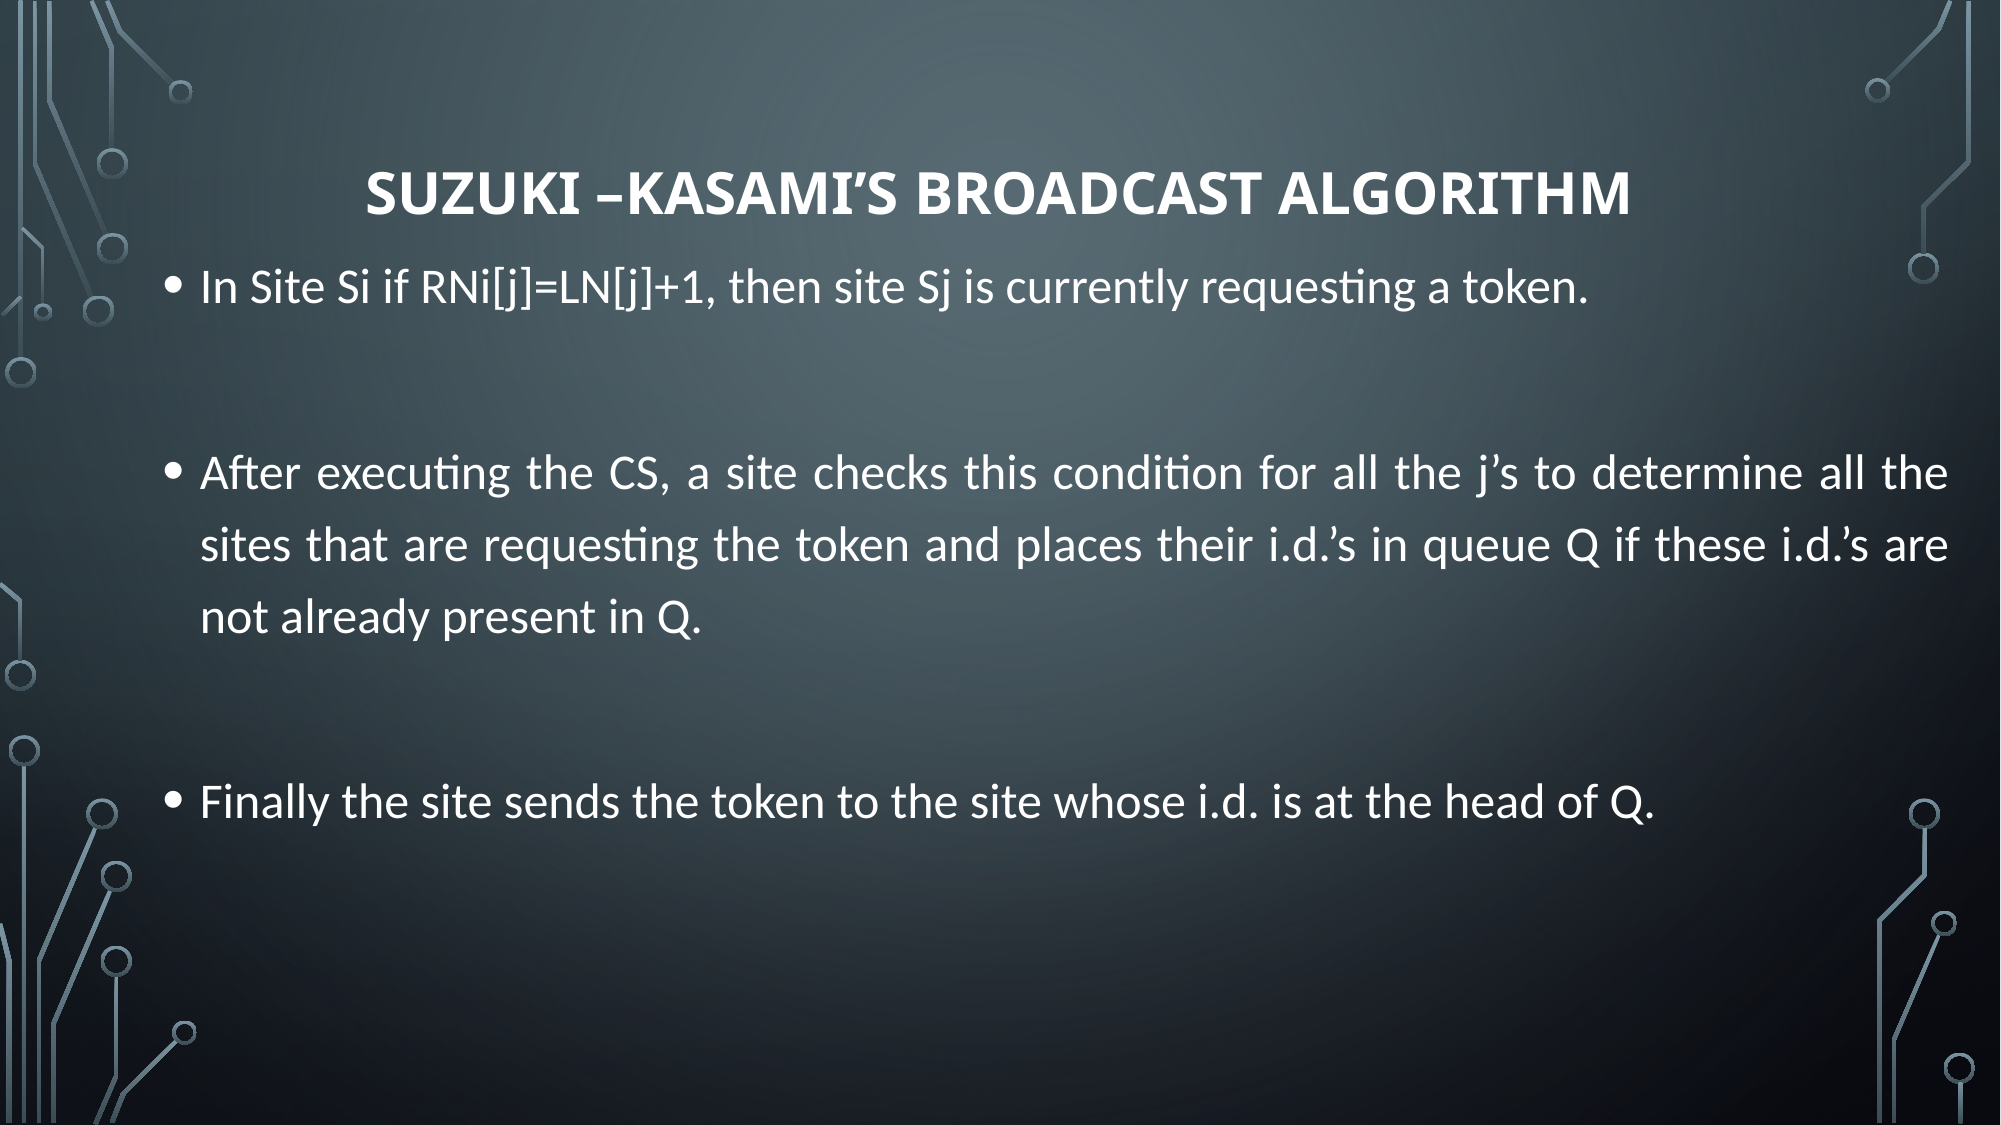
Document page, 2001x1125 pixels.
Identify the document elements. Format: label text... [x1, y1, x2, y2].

title SUZUKI –KASami’s Broadcast algorithm [187, 101, 1813, 234]
list In Site Si if RNi[j]=LN[j]+1, then site Sj is currently requesting a token. After executing the CS, a site checks this condition for all the j’s to determine all the sites that are requesting the token and places their i.d.’s in queue Q if these i.d.’s are not already present in Q. Finally the site sends the token to the site whose i.d. is at the head of Q. [147, 234, 1966, 1065]
